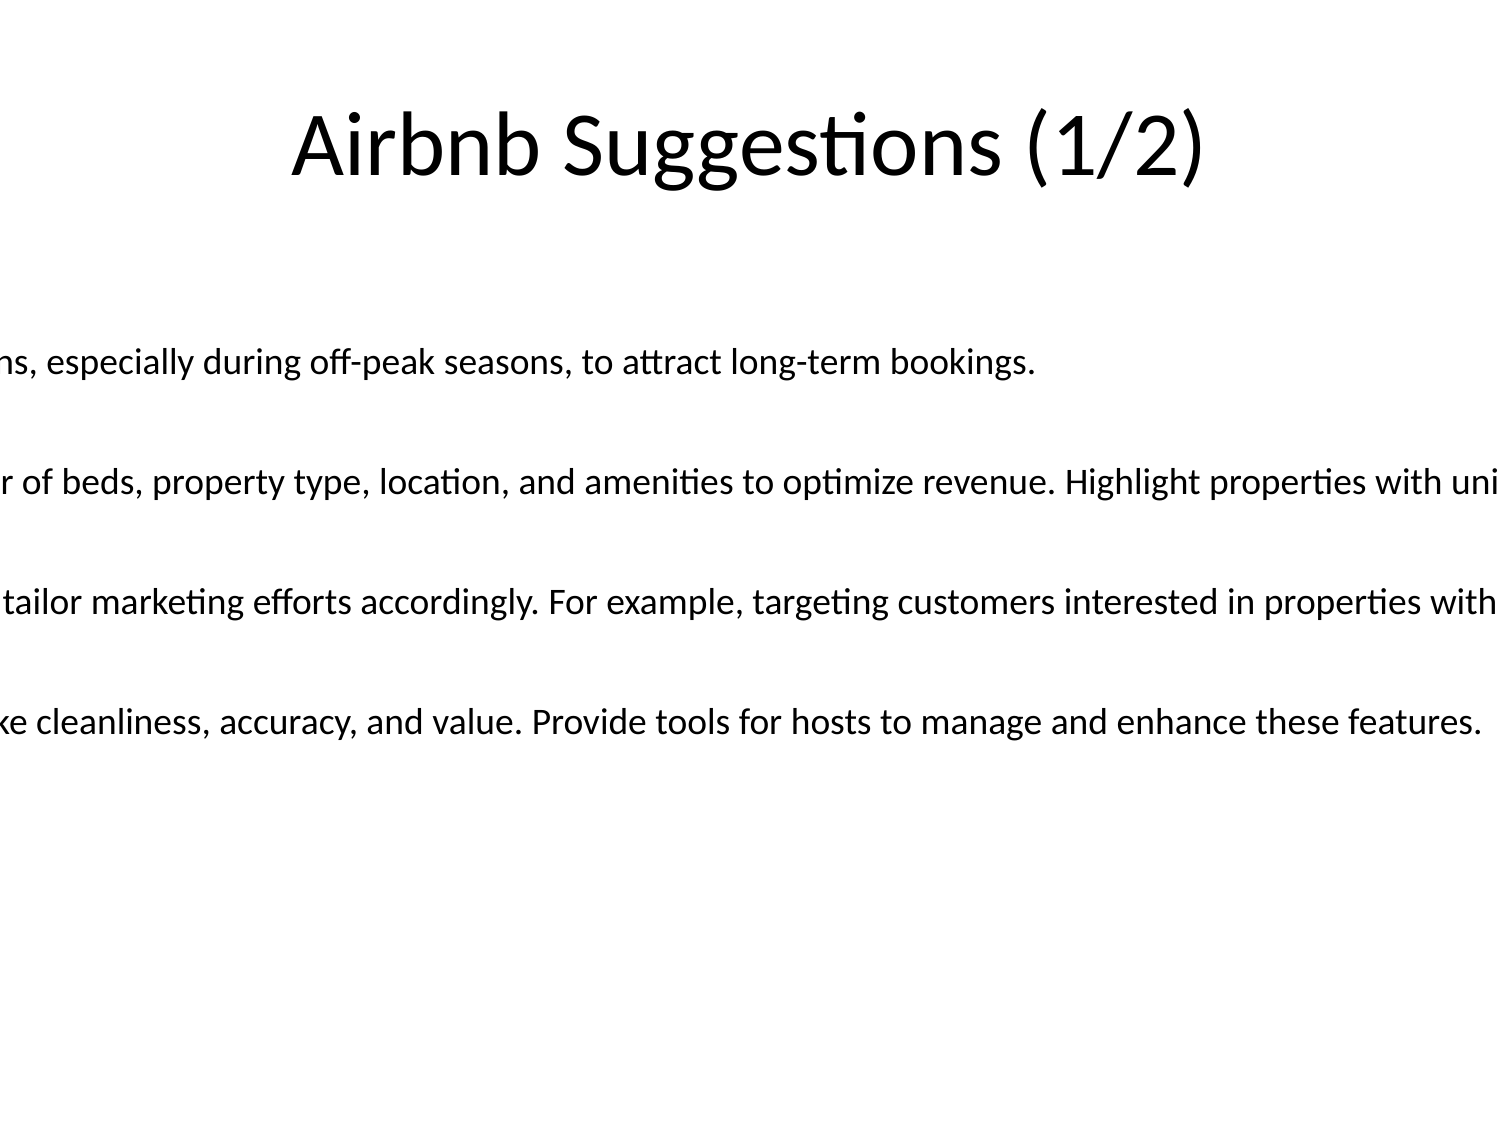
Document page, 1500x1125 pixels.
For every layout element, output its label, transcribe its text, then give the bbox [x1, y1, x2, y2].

title Airbnb Suggestions (1/2) [75, 45, 1425, 224]
text_box Promote High Availability Listings: Emphasize listings with high availability (365 days) in marketing campaigns, especially during off-peak seasons, to attract long-term bookings. Pricing Strategy: Develop dynamic pricing algorithms that consider factors like the number of beds, property type, location, and amenities to optimize revenue. Highlight properties with unique offerings like houseboats and heritage hotels in premium segments. Cluster Analysis for Market Insights: Utilize clustering analysis to understand distinct customer segments and tailor marketing efforts accordingly. For example, targeting customers interested in properties with high accommodation quality or strategic location and communication. Enhance Review Features: Improve the review system by emphasizing consistent positive aspects like cleanliness, accuracy, and value. Provide tools for hosts to manage and enhance these features. [0, 224, 1500, 750]
